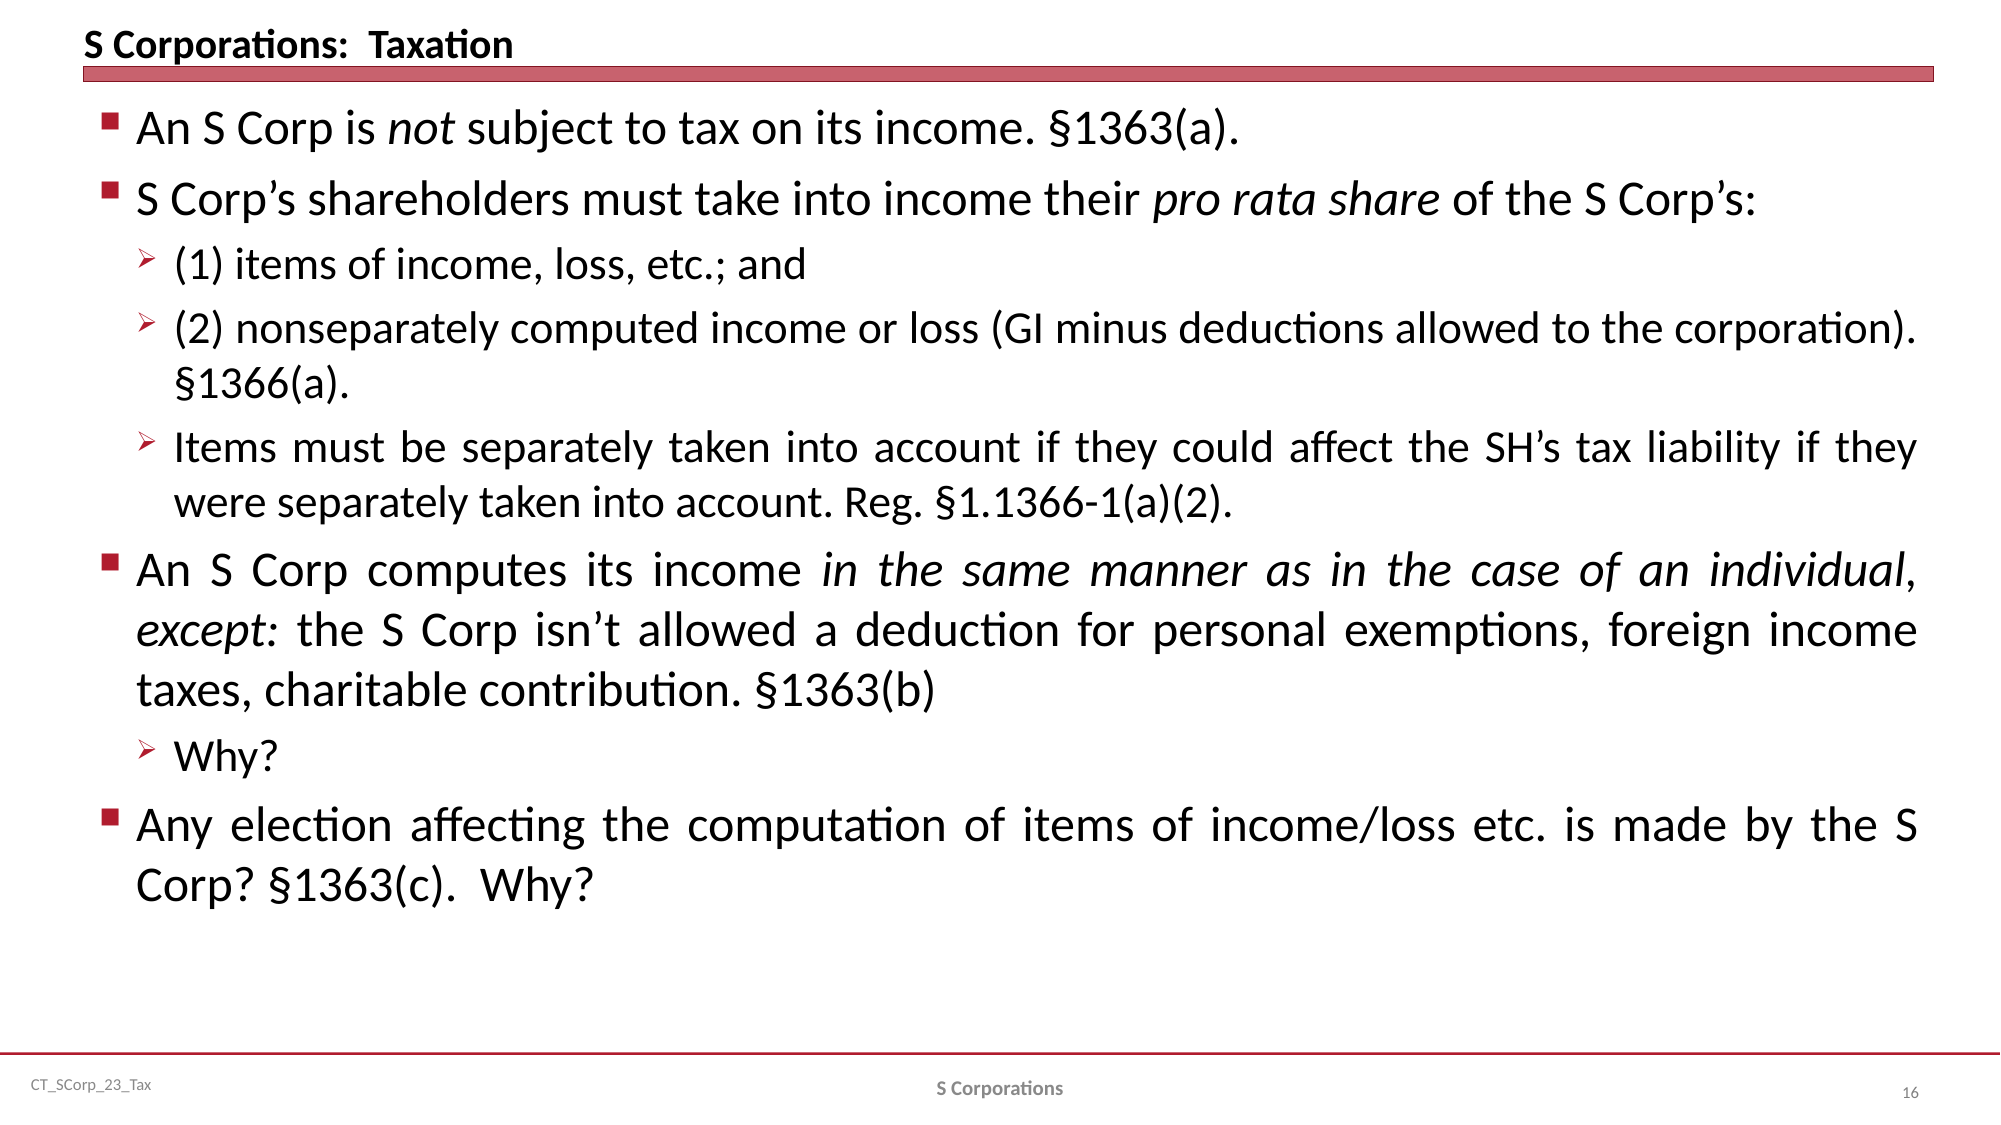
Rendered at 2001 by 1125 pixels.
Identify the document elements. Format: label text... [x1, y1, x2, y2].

footer S Corporations [683, 1056, 1317, 1117]
slide_number 16 [1834, 1061, 1934, 1122]
title S Corporations: Taxation [83, 6, 1935, 67]
list An S Corp is not subject to tax on its income. §1363(a). S Corp’s shareholders must take into income their pro rata share of the S Corp’s: (1) items of income, loss, etc.; and (2) nonseparately computed income or loss (GI minus deductions allowed to the corporation). §1366(a). Items must be separately taken into account if they could affect the SH’s tax liability if they were separately taken into account. Reg. §1.1366-1(a)(2). An S Corp computes its income in the same manner as in the case of an individual, except: the S Corp isn’t allowed a deduction for personal exemptions, foreign income taxes, charitable contribution. §1363(b) Why? Any election affecting the computation of items of income/loss etc. is made by the S Corp? §1363(c). Why? [83, 87, 1934, 1041]
